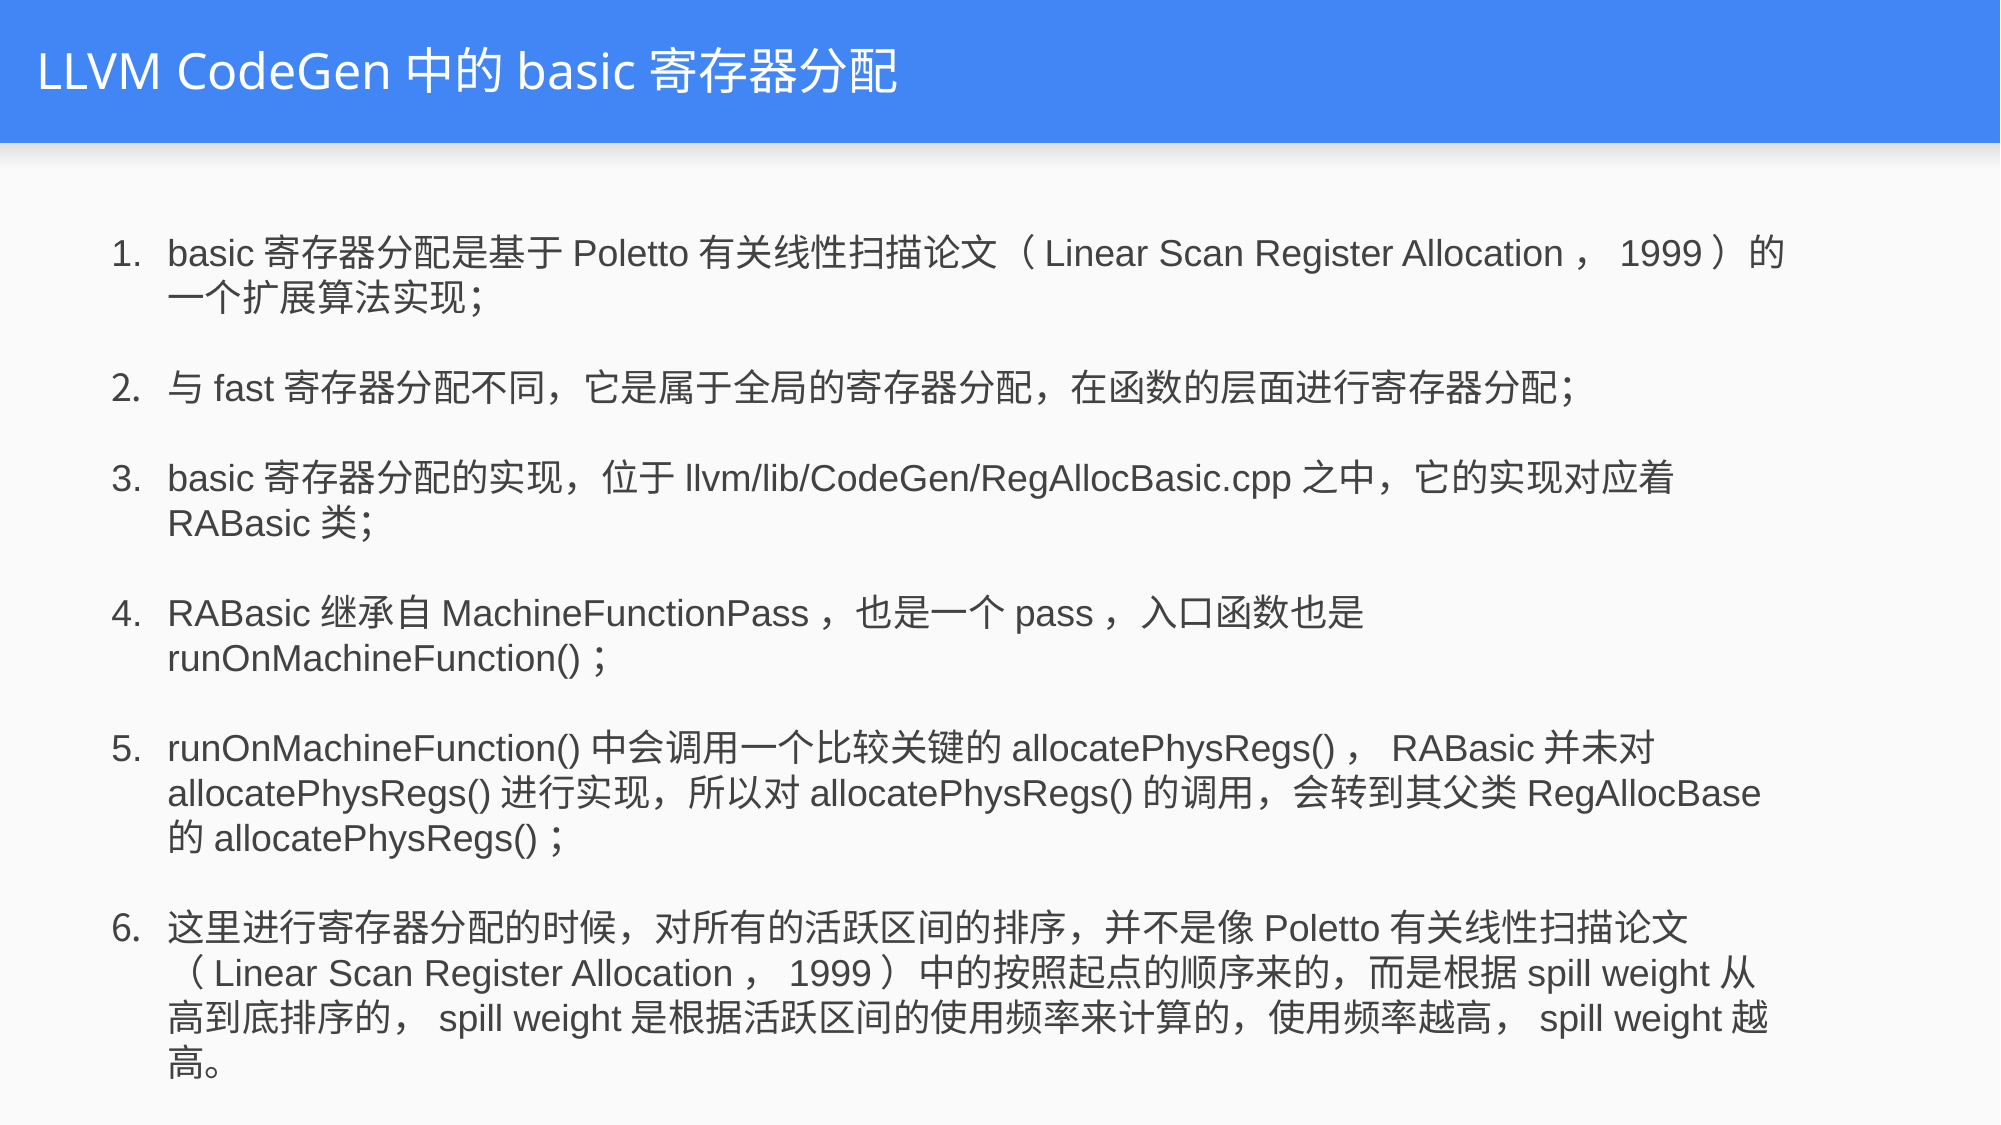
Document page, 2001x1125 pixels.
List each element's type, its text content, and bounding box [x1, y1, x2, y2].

title LLVM CodeGen中的basic寄存器分配 [21, 3, 1953, 136]
text_box basic寄存器分配是基于Poletto有关线性扫描论文（Linear Scan Register Allocation，1999）的一个扩展算法实现； 与fast寄存器分配不同，它是属于全局的寄存器分配，在函数的层面进行寄存器分配； basic寄存器分配的实现，位于llvm/lib/CodeGen/RegAllocBasic.cpp之中，它的实现对应着RABasic类； RABasic继承自MachineFunctionPass，也是一个pass，入口函数也是runOnMachineFunction()； runOnMachineFunction()中会调用一个比较关键的allocatePhysRegs()，RABasic并未对allocatePhysRegs()进行实现，所以对allocatePhysRegs()的调用，会转到其父类RegAllocBase的allocatePhysRegs()； 这里进行寄存器分配的时候，对所有的活跃区间的排序，并不是像Poletto有关线性扫描论文（Linear Scan Register Allocation，1999）中的按照起点的顺序来的，而是根据spill weight从高到底排序的，spill weight是根据活跃区间的使用频率来计算的，使用频率越高，spill weight越高。 [96, 221, 1807, 1125]
